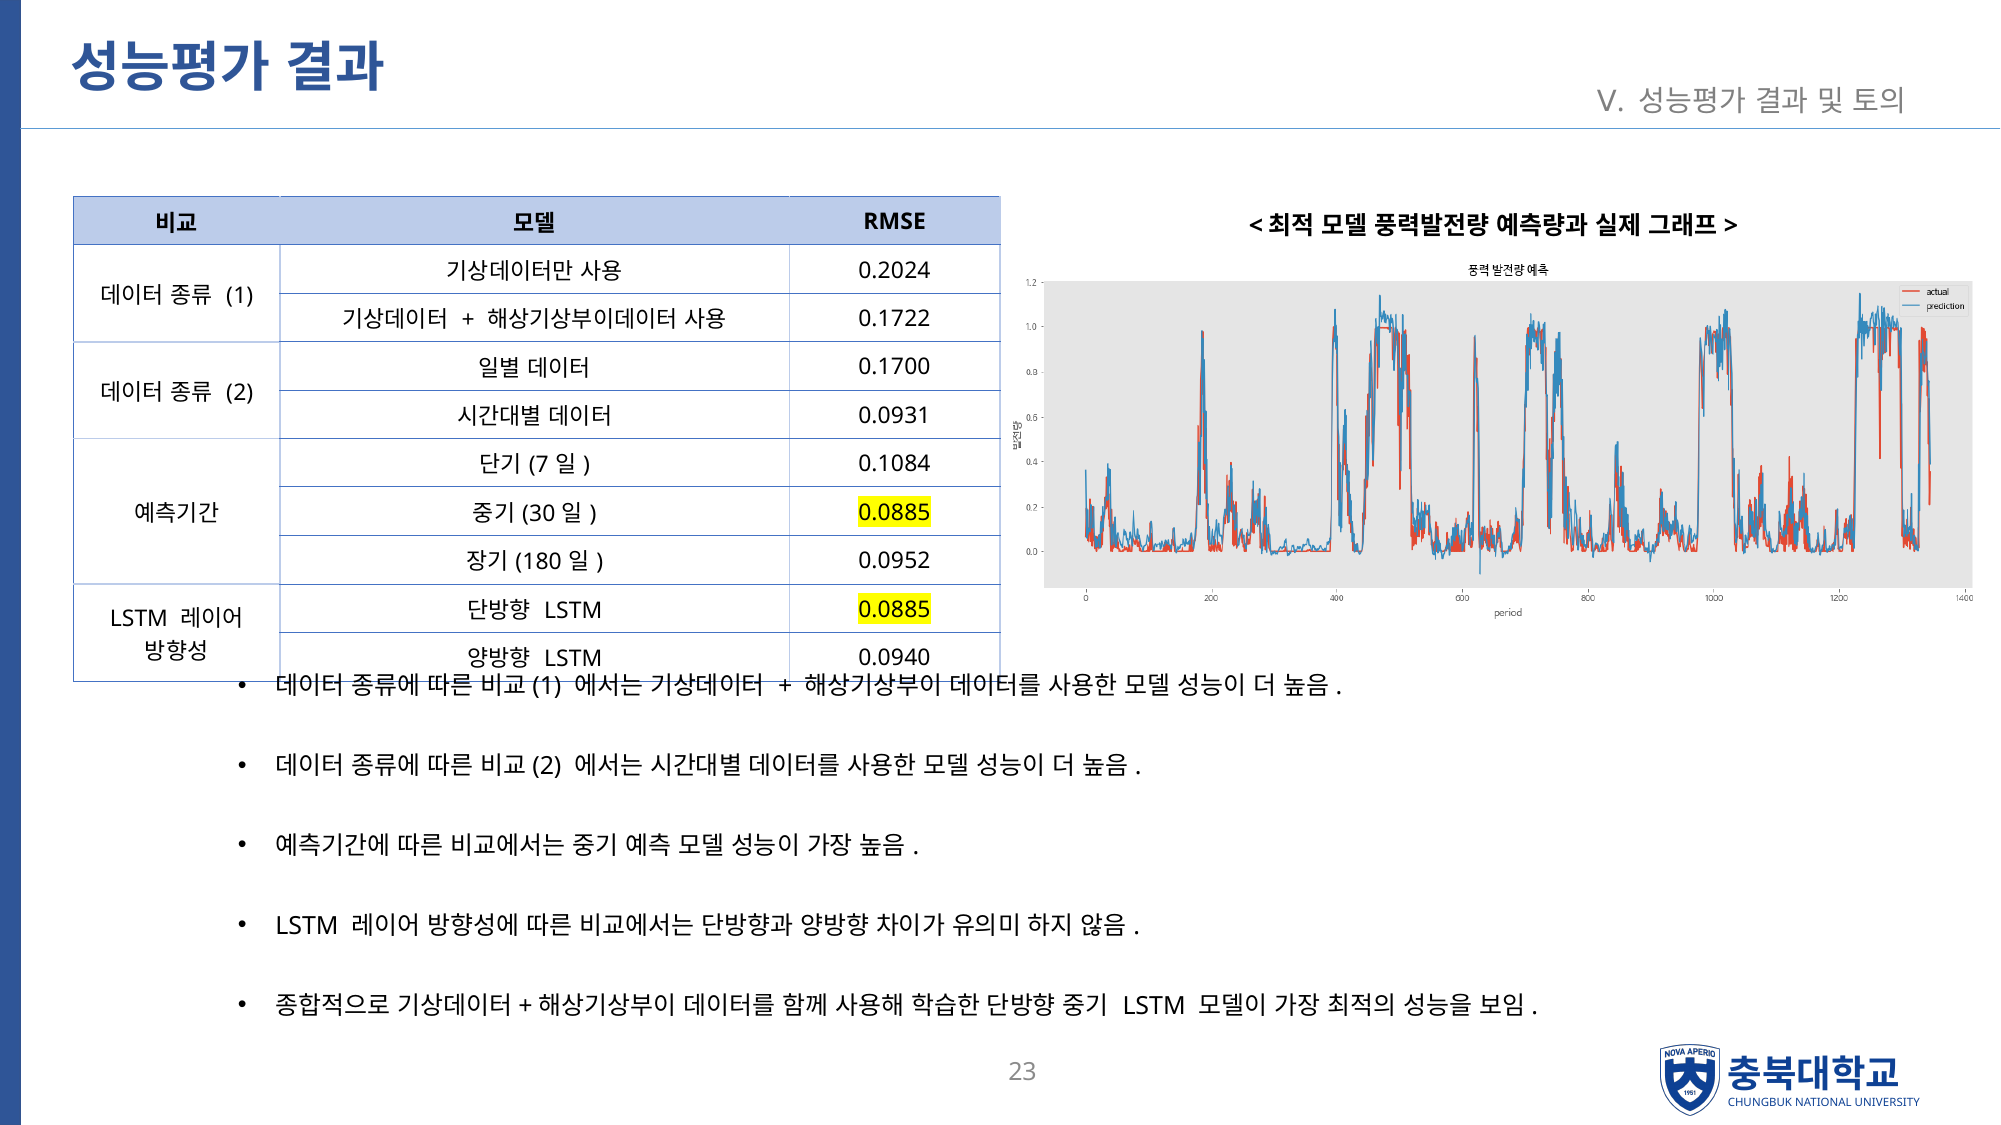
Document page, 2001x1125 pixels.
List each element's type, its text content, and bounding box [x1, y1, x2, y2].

text_box Ⅴ. 성능평가 결과 및 토의 [1581, 77, 1972, 126]
table_cell 0.0952 [790, 536, 999, 584]
table_cell LSTM 레이어 방향성 [74, 585, 279, 681]
text_box 데이터 종류에 따른 비교(1) 에서는 기상데이터 + 해상기상부이 데이터를 사용한 모델 성능이 더 높음. 데이터 종류에 따른 비교(2) 에서는 시간대별 데이터를 사용한 모델 성능이 더 높음. 예측기간에 따른 비교에서는 중기 예측 모델 성능이 가장 높음. LSTM 레이어 방향성에 따른 비교에서는 단방향과 양방향 차이가 유의미 하지 않음. 종합적으로 기상데이터+해상기상부이 데이터를 함께 사용해 학습한 단방향 중기 LSTM 모델이 가장 최적의 성능을 보임. [222, 662, 1778, 1063]
title 성능평가 결과 [55, 12, 900, 126]
table_cell 0.0885 [790, 585, 999, 632]
table_cell 0.1722 [790, 294, 999, 341]
table_cell 일별 데이터 [281, 342, 789, 390]
table_cell 0.0931 [790, 391, 999, 438]
table_cell 기상데이터만 사용 [281, 245, 789, 293]
table_cell 시간대별 데이터 [281, 391, 789, 438]
table_cell 장기(180일) [281, 536, 789, 584]
table_header 비교 [74, 197, 279, 244]
table_cell 0.1084 [790, 439, 999, 486]
table_cell 0.0885 [790, 487, 999, 535]
table_cell 단방향 LSTM [281, 585, 789, 632]
table_cell 데이터 종류 (1) [74, 245, 279, 341]
table_cell 데이터 종류 (2) [74, 343, 279, 438]
picture [1660, 1063, 1720, 1116]
table_cell 0.0940 [790, 633, 999, 662]
table_cell 0.2024 [790, 245, 999, 293]
picture [999, 259, 1987, 628]
table_cell 양방향 LSTM [281, 633, 789, 662]
table_cell 예측기간 [74, 439, 279, 583]
table_cell 단기(7일) [281, 439, 789, 486]
table_cell 0.1700 [790, 342, 999, 390]
text_box <최적 모델 풍력발전량 예측량과 실제 그래프> [1233, 183, 1753, 247]
table_header 모델 [281, 197, 789, 244]
table_cell 중기(30일) [281, 487, 789, 535]
table_cell 기상데이터 + 해상기상부이데이터 사용 [281, 294, 789, 341]
slide_number 23 [601, 1063, 1052, 1103]
table_header RMSE [790, 197, 999, 244]
